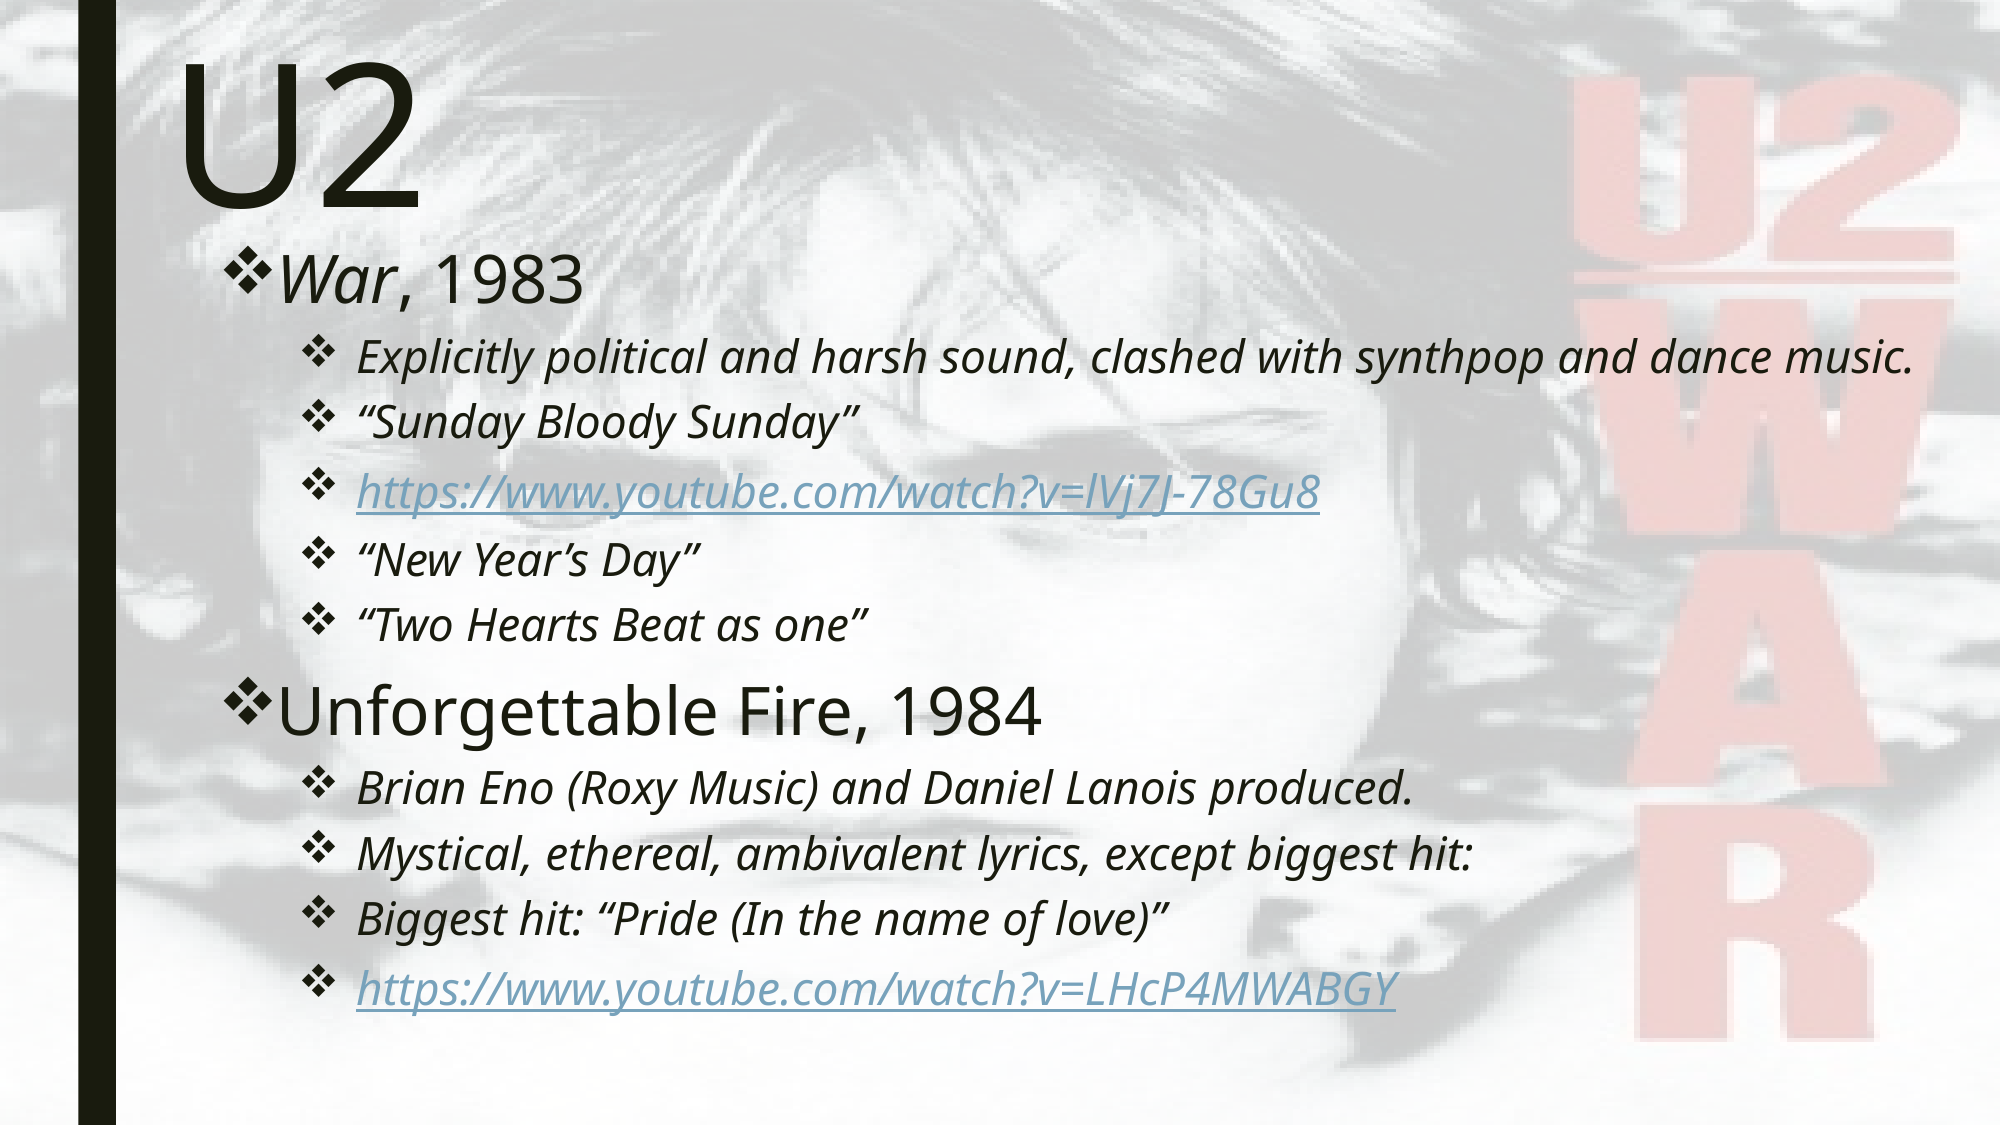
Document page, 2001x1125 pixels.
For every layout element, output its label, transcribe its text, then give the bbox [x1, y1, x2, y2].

list War, 1983 Explicitly political and harsh sound, clashed with synthpop and dance music. “Sunday Bloody Sunday” https://www.youtube.com/watch?v=lVj7J-78Gu8 “New Year’s Day” “Two Hearts Beat as one” Unforgettable Fire, 1984 Brian Eno (Roxy Music) and Daniel Lanois produced. Mystical, ethereal, ambivalent lyrics, except biggest hit: Biggest hit: “Pride (In the name of love)” https://www.youtube.com/watch?v=LHcP4MWABGY [203, 235, 1948, 1084]
title U2 [153, 29, 474, 274]
